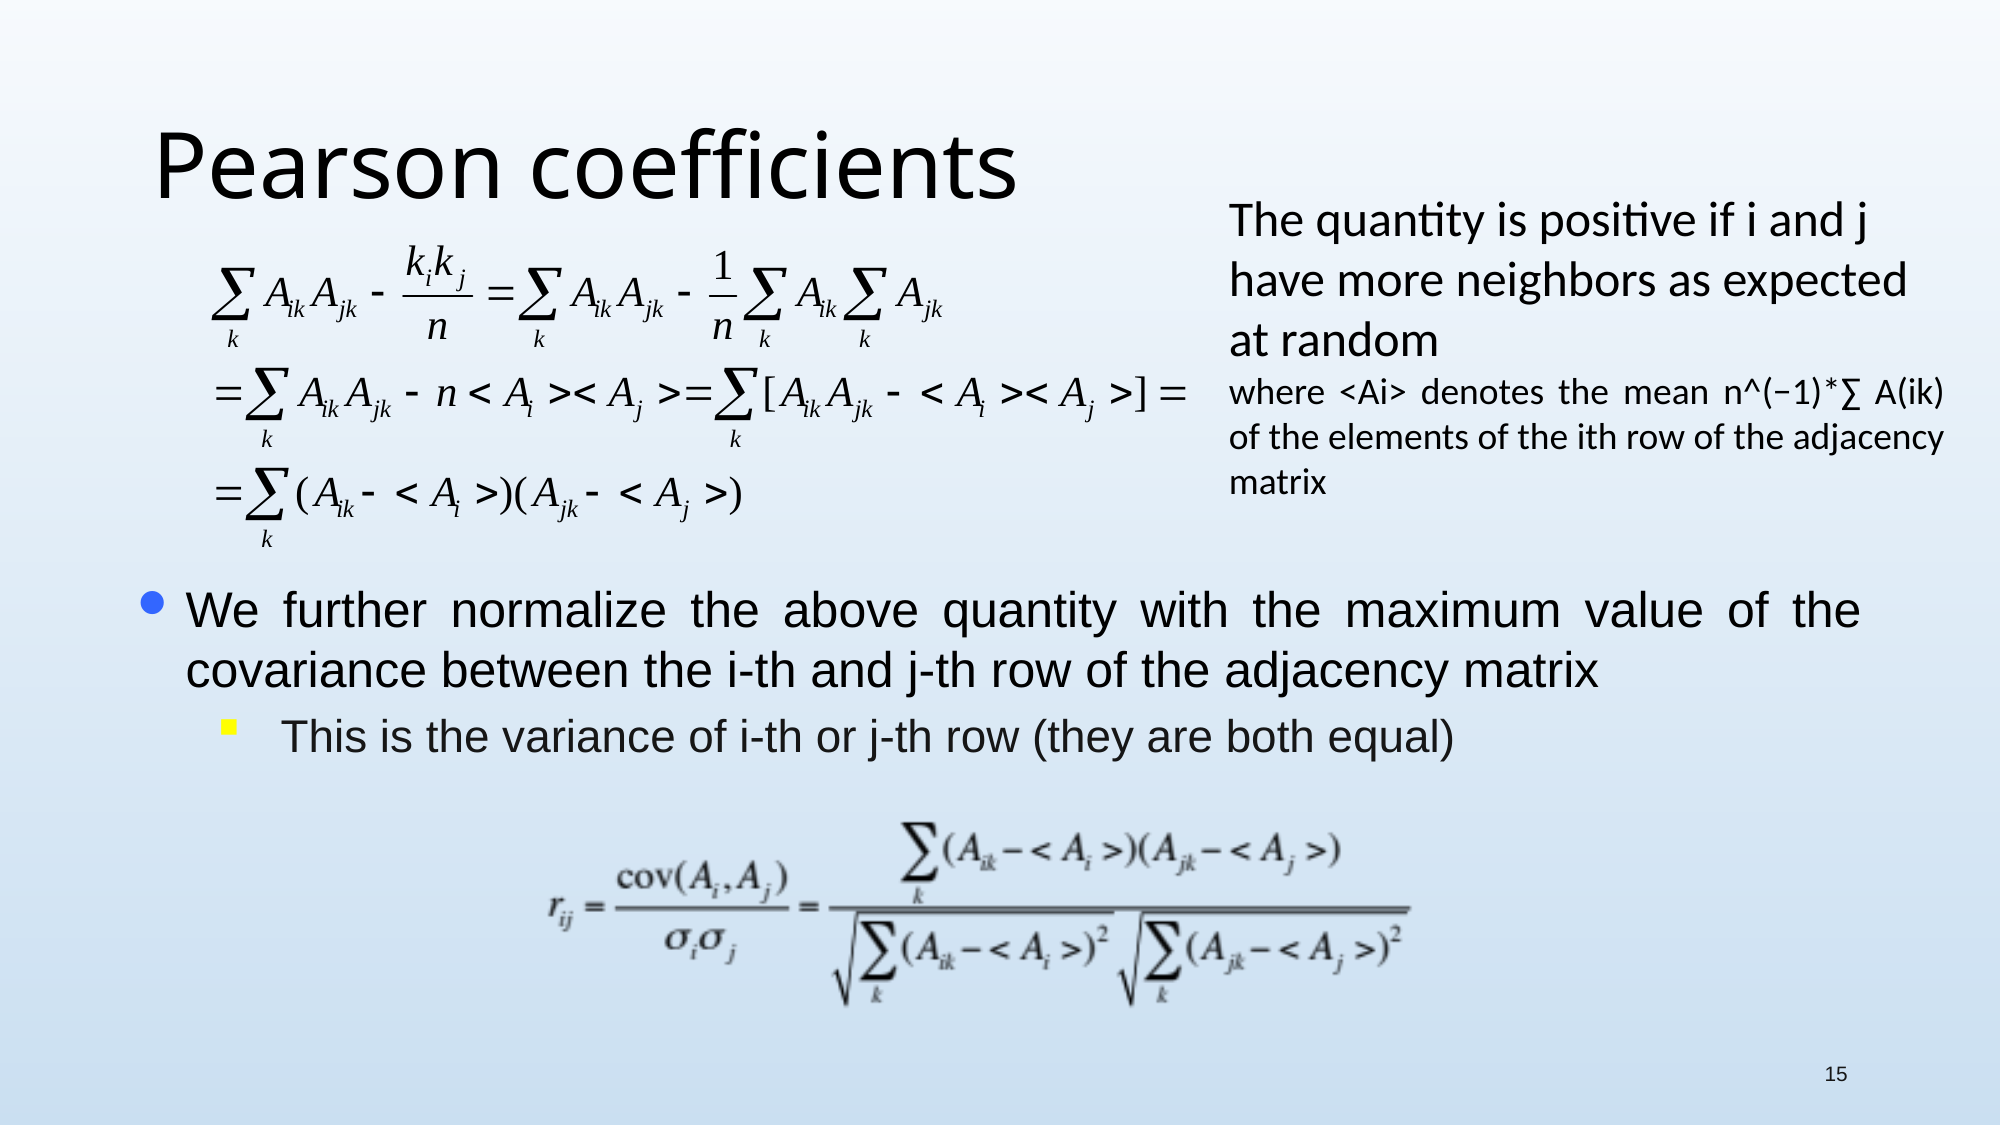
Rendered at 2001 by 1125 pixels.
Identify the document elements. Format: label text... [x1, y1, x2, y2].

text_box We further normalize the above quantity with the maximum value of the covariance between the i-th and j-th row of the adjacency matrix This is the variance of i-th or j-th row (they are both equal) [137, 577, 1863, 1050]
title Pearson coefficients [137, 59, 1863, 278]
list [205, 235, 1188, 557]
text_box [544, 813, 1413, 1011]
text_box The quantity is positive if i and j have more neighbors as expected at random where <Ai> denotes the mean n^(−1)*∑ A(ik) of the elements of the ith row of the adjacency matrix [1214, 179, 1961, 510]
slide_number 15 [1412, 1050, 1863, 1103]
